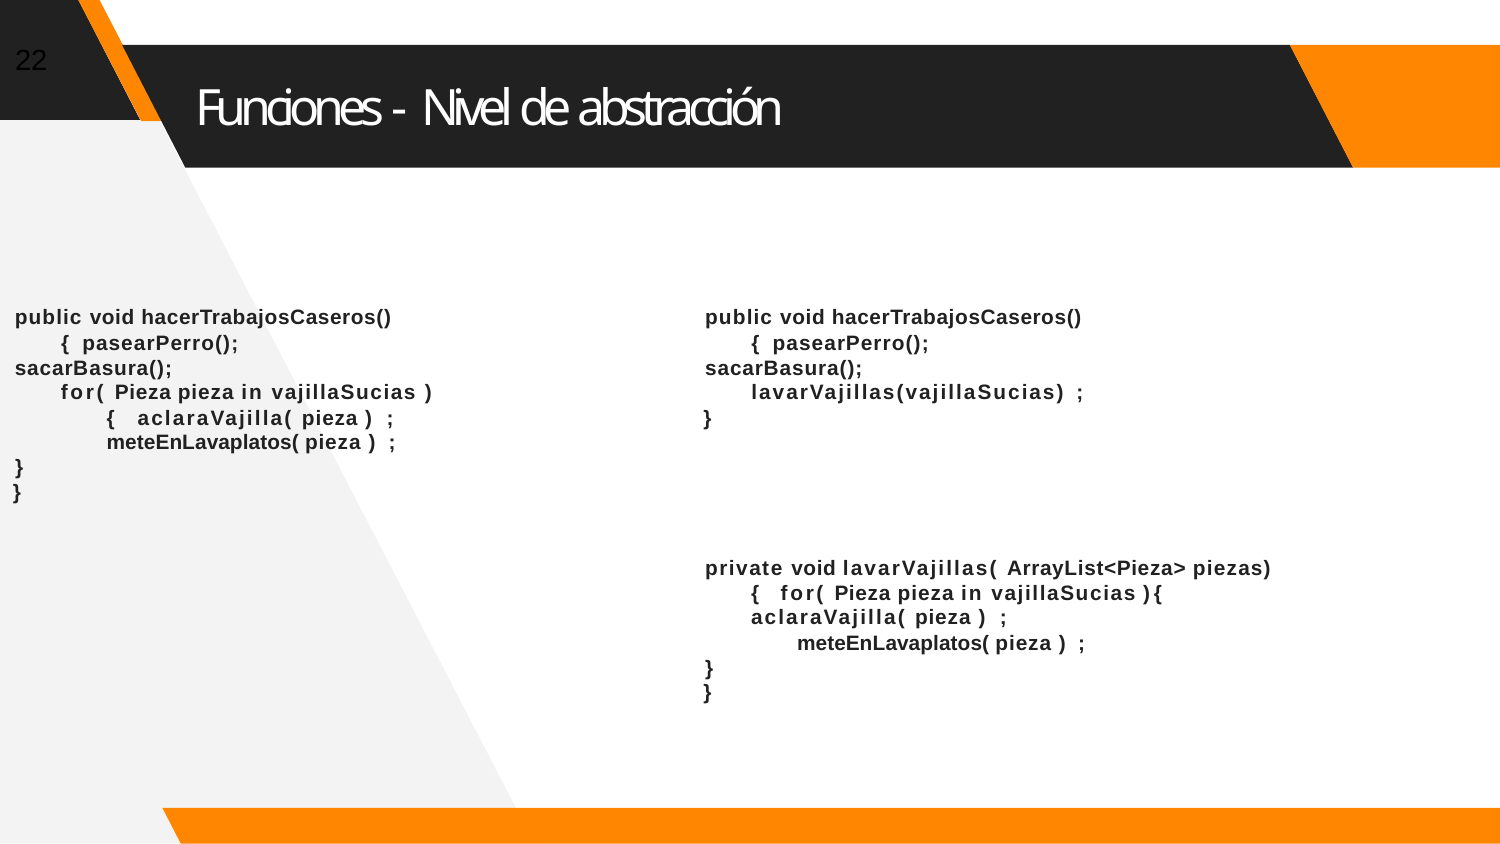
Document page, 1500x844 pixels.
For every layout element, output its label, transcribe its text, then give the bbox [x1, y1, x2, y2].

text_box public void hacerTrabajosCaseros(){ pasearPerro(); sacarBasura(); for( Pieza pieza in vajillaSucias ){ aclaraVajilla( pieza ) ; meteEnLavaplatos( pieza ) ; } } [12, 302, 475, 504]
text_box private void lavarVajillas( ArrayList<Pieza> piezas) { for( Pieza pieza in vajillaSucias ){ aclaraVajilla( pieza ) ; meteEnLavaplatos( pieza ) ; } } [703, 552, 1327, 704]
text_box public void hacerTrabajosCaseros(){ pasearPerro(); sacarBasura(); lavarVajillas(vajillaSucias) ; } [703, 302, 1109, 430]
text_box 22 [12, 39, 50, 77]
title Funciones - Nivel de abstracción [193, 72, 811, 216]
